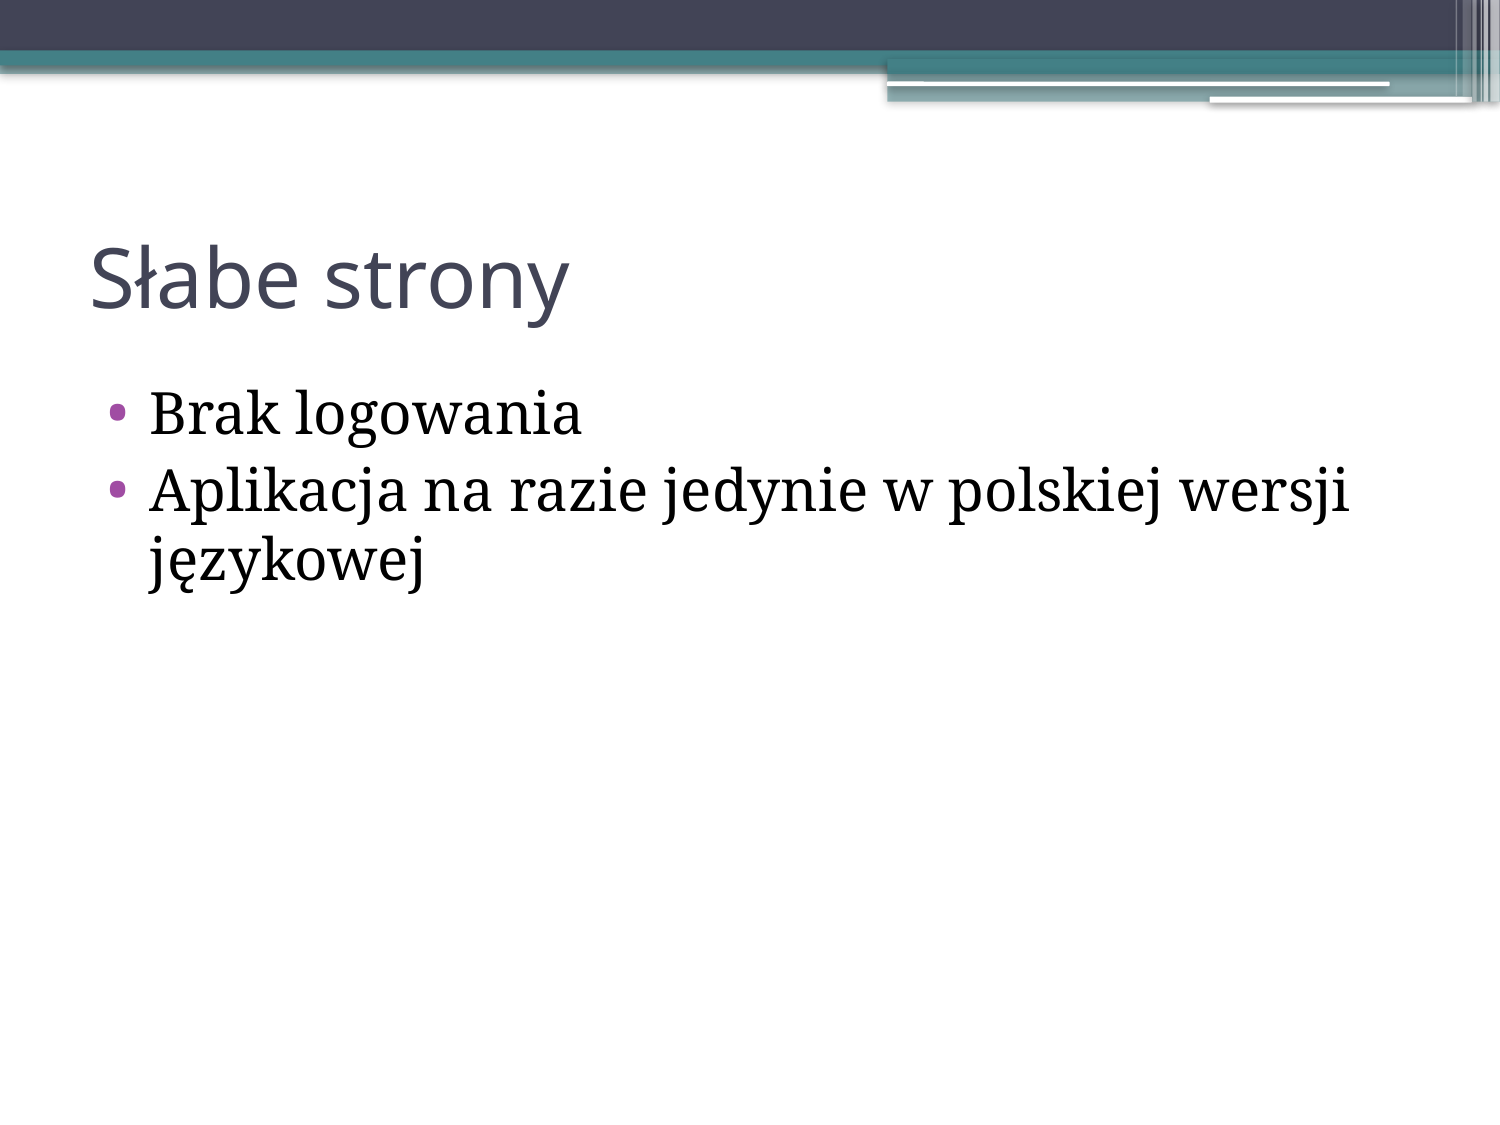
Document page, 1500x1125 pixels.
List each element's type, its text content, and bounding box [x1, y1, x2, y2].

title Słabe strony [75, 187, 1425, 363]
list Brak logowania Aplikacja na razie jedynie w polskiej wersji językowej [75, 368, 1425, 1079]
